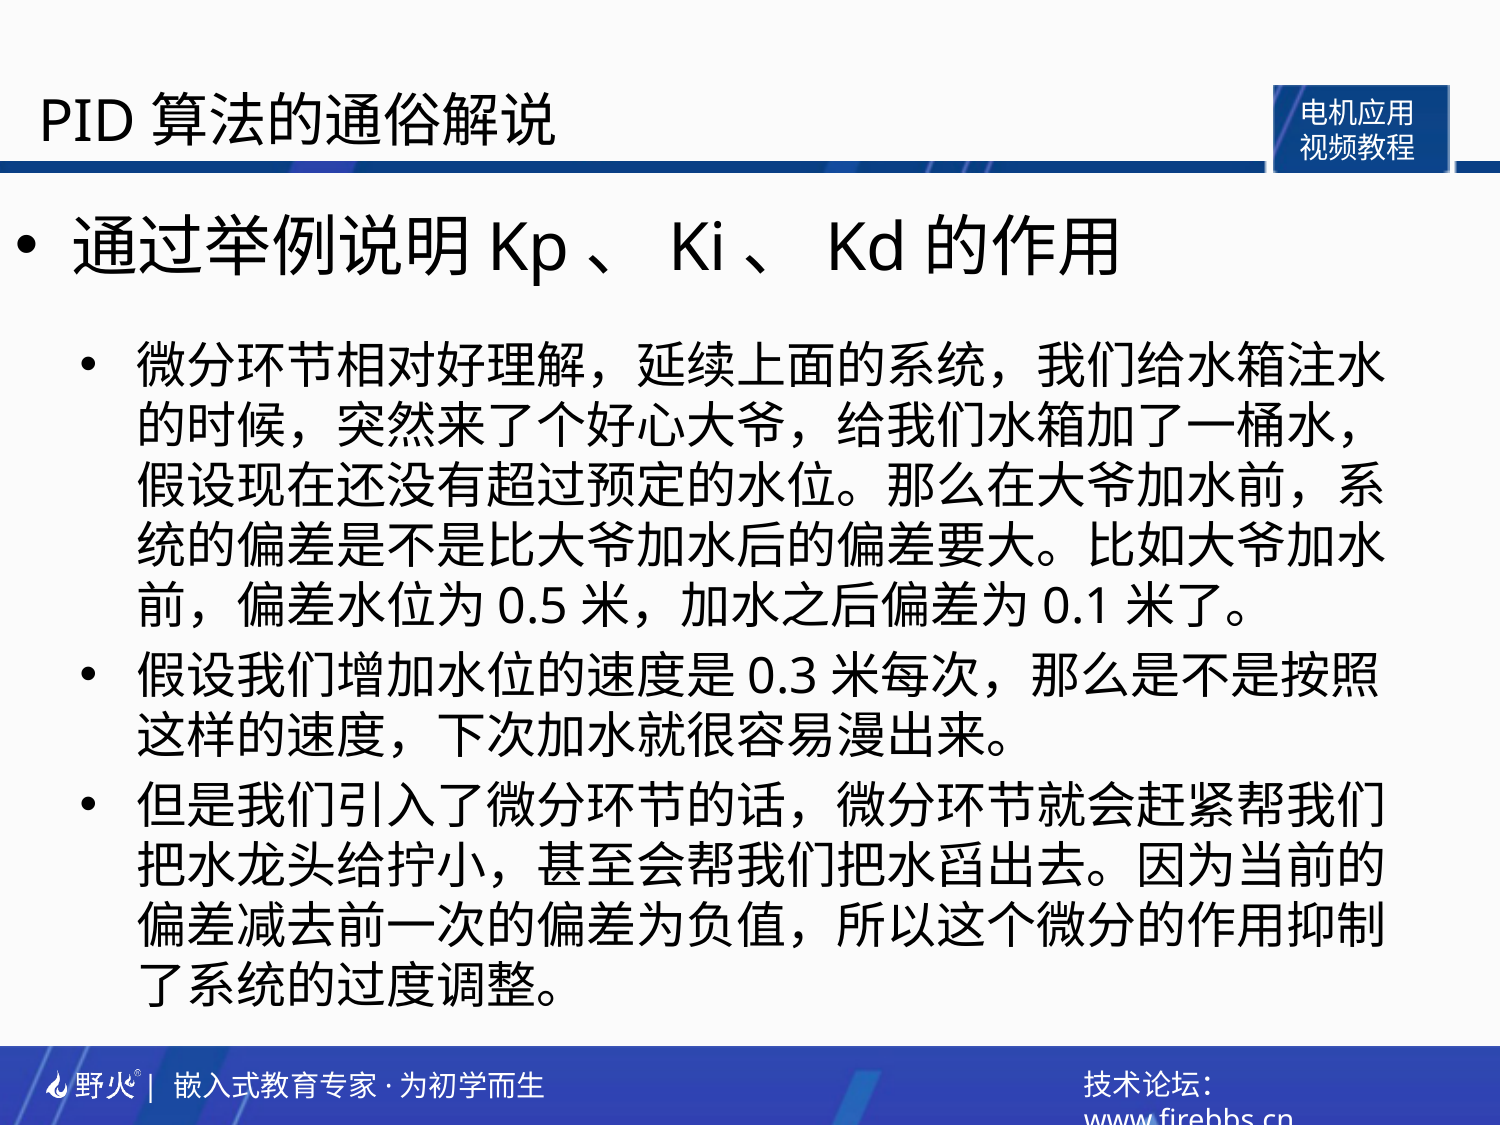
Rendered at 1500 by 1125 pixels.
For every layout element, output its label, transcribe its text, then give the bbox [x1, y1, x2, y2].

picture [1103, 1115, 1109, 1125]
picture [1192, 1116, 1200, 1121]
list 微分环节相对好理解，延续上面的系统，我们给水箱注水的时候，突然来了个好心大爷，给我们水箱加了一桶水，假设现在还没有超过预定的水位。那么在大爷加水前，系统的偏差是不是比大爷加水后的偏差要大。比如大爷加水前，偏差水位为0.5米，加水之后偏差为0.1米了。 假设我们增加水位的速度是0.3米每次，那么是不是按照这样的速度，下次加水就很容易漫出来。 但是我们引入了微分环节的话，微分环节就会赶紧帮我们把水龙头给拧小，甚至会帮我们把水舀出去。因为当前的偏差减去前一次的偏差为负值，所以这个微分的作用抑制了系统的过度调整。 [64, 326, 1436, 1083]
picture [1227, 1116, 1236, 1125]
picture [0, 1046, 1500, 1125]
list 通过举例说明Kp、Ki、Kd的作用 [0, 196, 1211, 279]
picture [0, 85, 1500, 173]
picture [1098, 1084, 1106, 1090]
picture [1115, 1117, 1120, 1125]
picture [1092, 1117, 1097, 1125]
picture [1126, 1115, 1132, 1125]
picture [1281, 1116, 1289, 1125]
picture [1138, 1117, 1143, 1125]
picture [1209, 1116, 1218, 1125]
